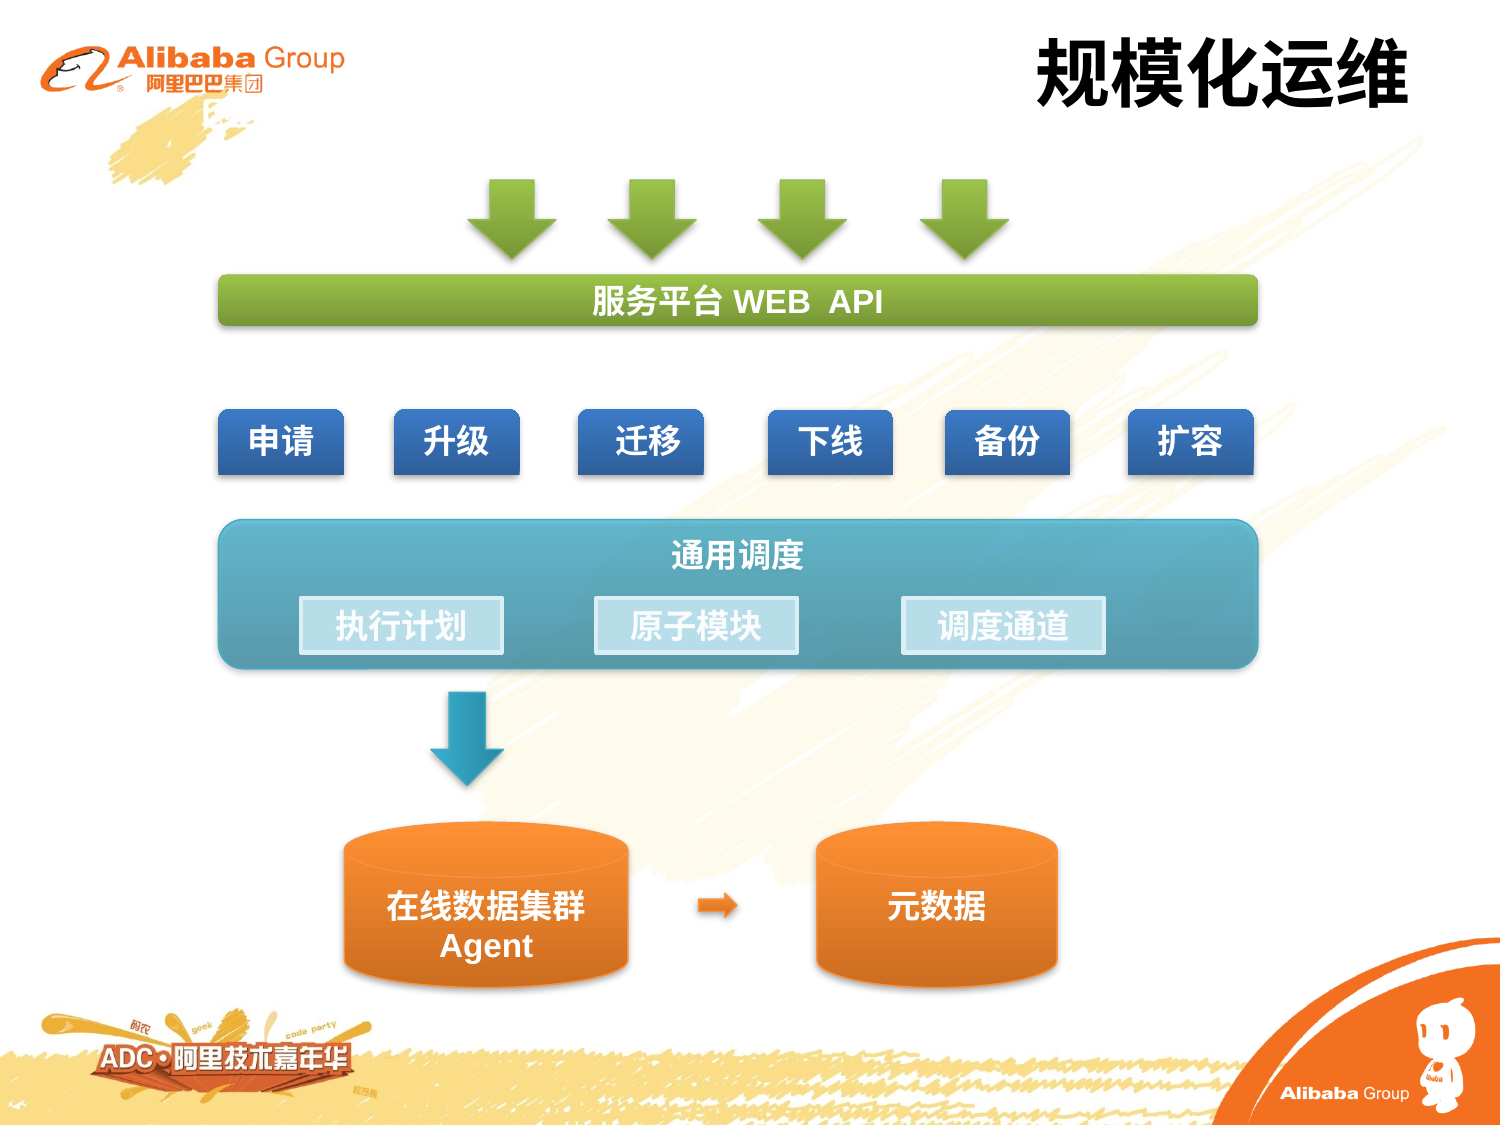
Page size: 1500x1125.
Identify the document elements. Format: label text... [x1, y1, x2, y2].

picture [0, 0, 1500, 1125]
title 规模化运维 [844, 19, 1425, 161]
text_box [218, 179, 1259, 327]
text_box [218, 408, 1254, 476]
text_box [344, 822, 1058, 988]
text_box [218, 519, 1259, 786]
